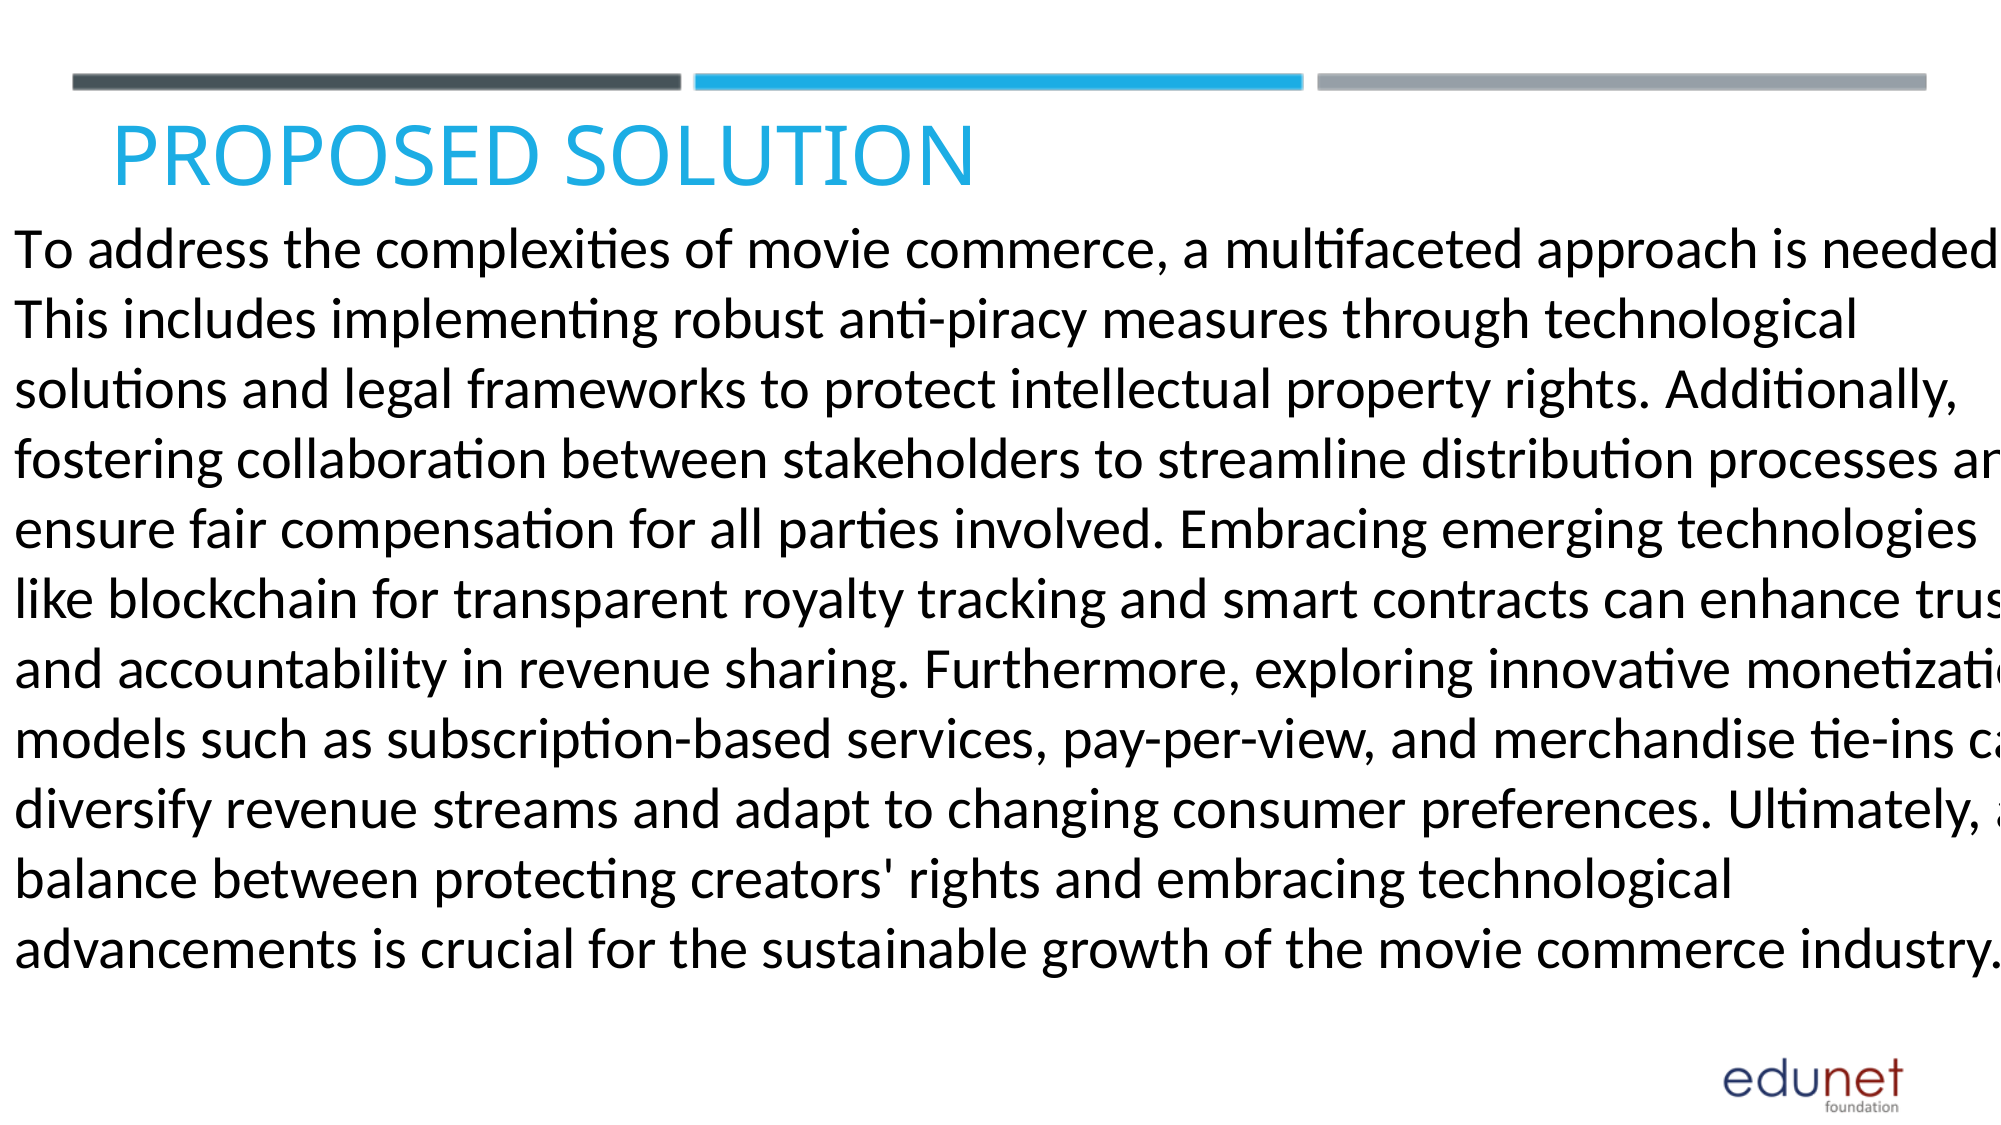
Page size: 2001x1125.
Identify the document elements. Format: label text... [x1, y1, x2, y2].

text_box [1720, 1056, 1905, 1116]
text_box PROPOSED SOLUTION [110, 85, 1826, 203]
text_box To address the complexities of movie commerce, a multifaceted approach is needed. This includes implementing robust anti-piracy measures through technological solutions and legal frameworks to protect intellectual property rights. Additionally, fostering collaboration between stakeholders to streamline distribution processes and ensure fair compensation for all parties involved. Embracing emerging technologies like blockchain for transparent royalty tracking and smart contracts can enhance trust and accountability in revenue sharing. Furthermore, exploring innovative monetization models such as subscription-based services, pay-per-view, and merchandise tie-ins can diversify revenue streams and adapt to changing consumer preferences. Ultimately, a balance between protecting creators' rights and embracing technological advancements is crucial for the sustainable growth of the movie commerce industry." [0, 203, 2000, 988]
text_box [62, 64, 1937, 102]
